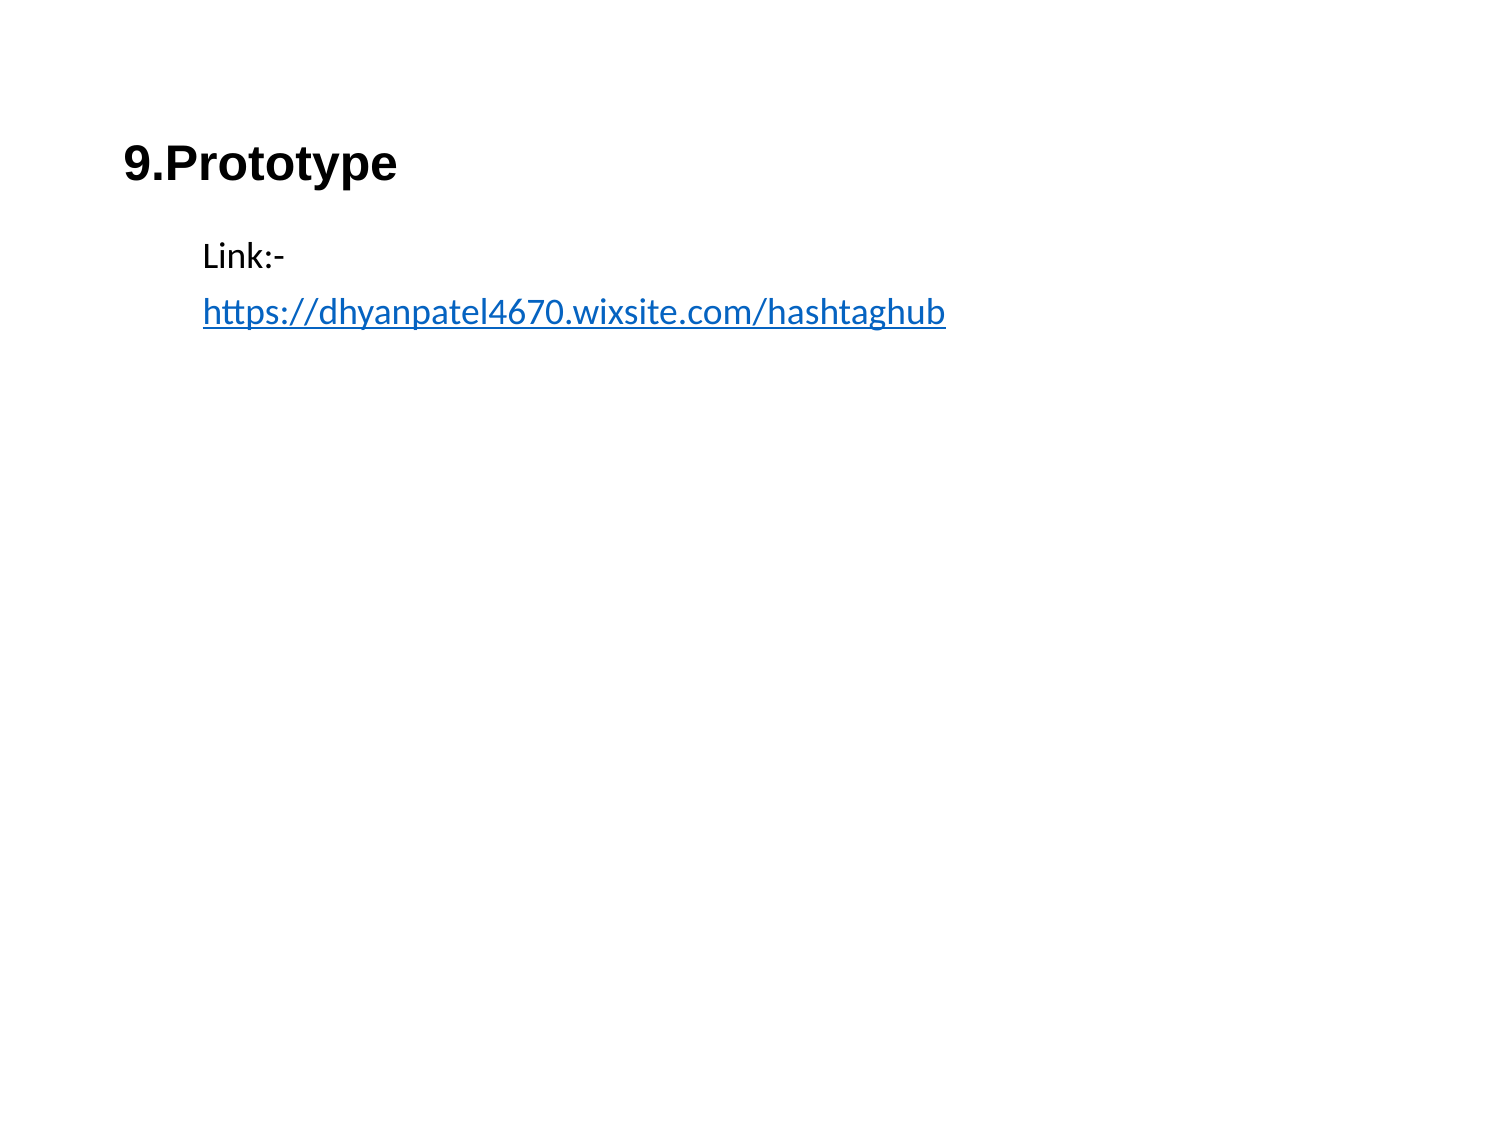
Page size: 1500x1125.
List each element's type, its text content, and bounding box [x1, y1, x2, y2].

subtitle Link:- https://dhyanpatel4670.wixsite.com/hashtaghub [187, 228, 1313, 838]
text_box 9.Prototype [108, 122, 920, 229]
